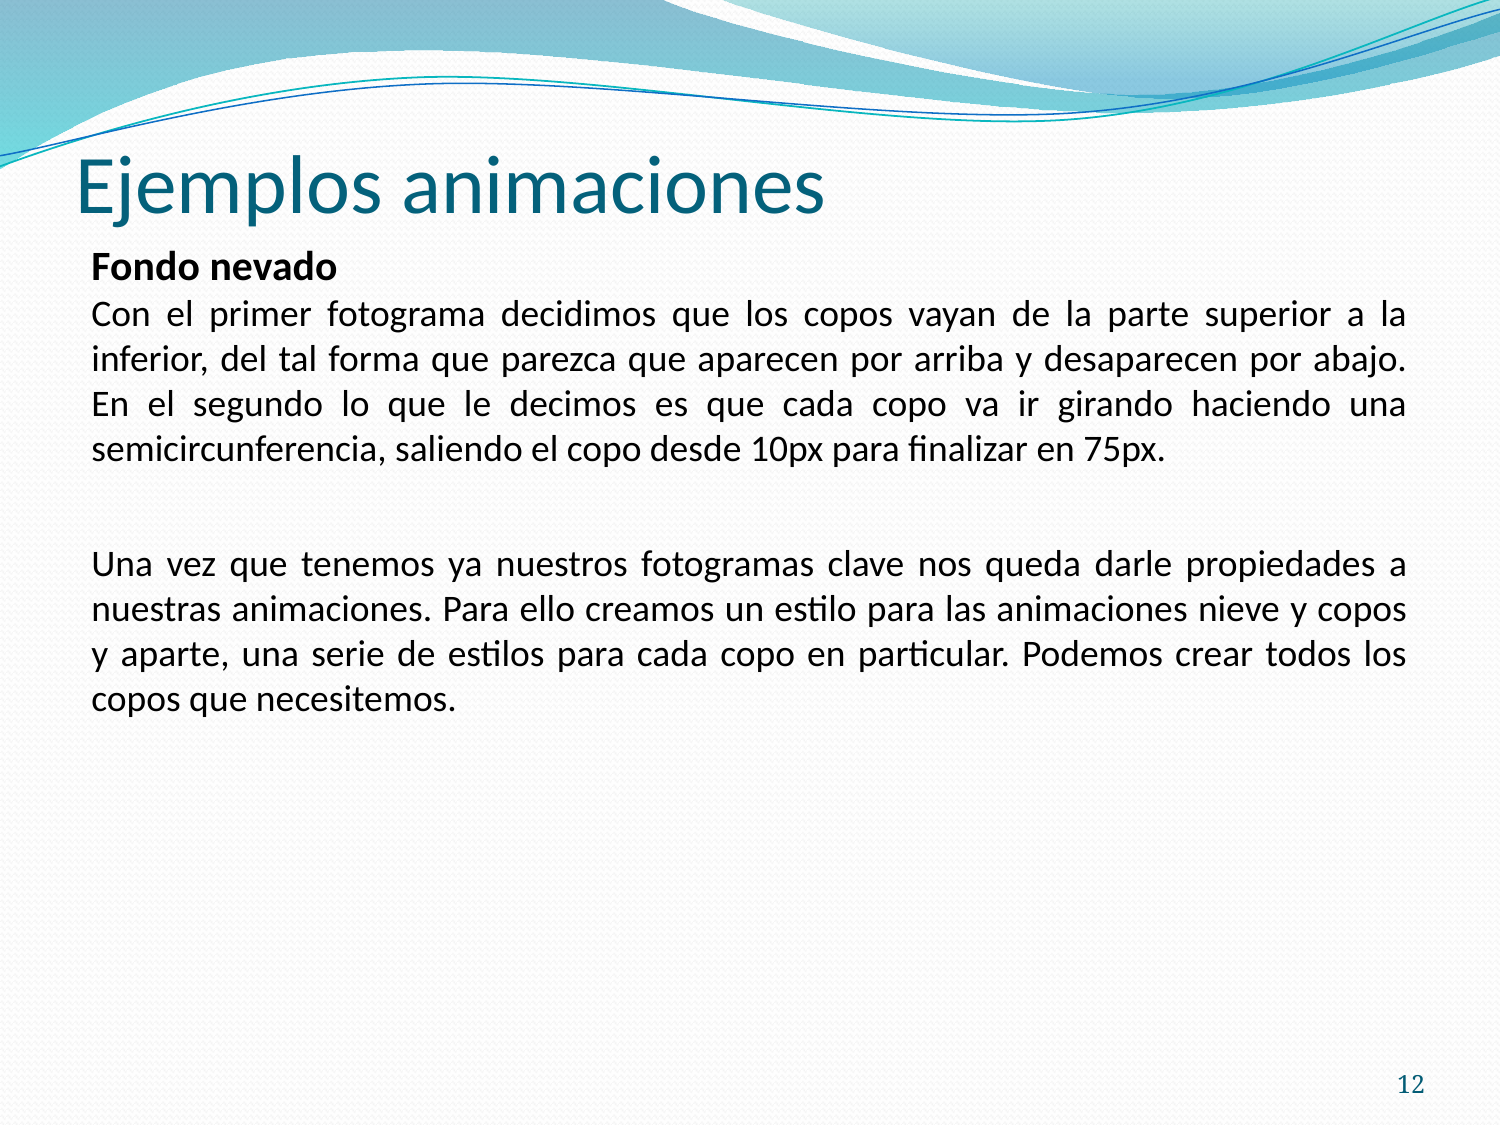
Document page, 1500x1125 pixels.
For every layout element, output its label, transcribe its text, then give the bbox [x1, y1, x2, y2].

title Ejemplos animaciones [75, 42, 1471, 231]
list Fondo nevado Con el primer fotograma decidimos que los copos vayan de la parte superior a la inferior, del tal forma que parezca que aparecen por arriba y desaparecen por abajo. En el segundo lo que le decimos es que cada copo va ir girando haciendo una semicircunferencia, saliendo el copo desde 10px para finalizar en 75px. Una vez que tenemos ya nuestros fotogramas clave nos queda darle propiedades a nuestras animaciones. Para ello creamos un estilo para las animaciones nieve y copos y aparte, una serie de estilos para cada copo en particular. Podemos crear todos los copos que necesitemos. [76, 231, 1424, 1047]
slide_number 12 [1299, 1042, 1425, 1103]
